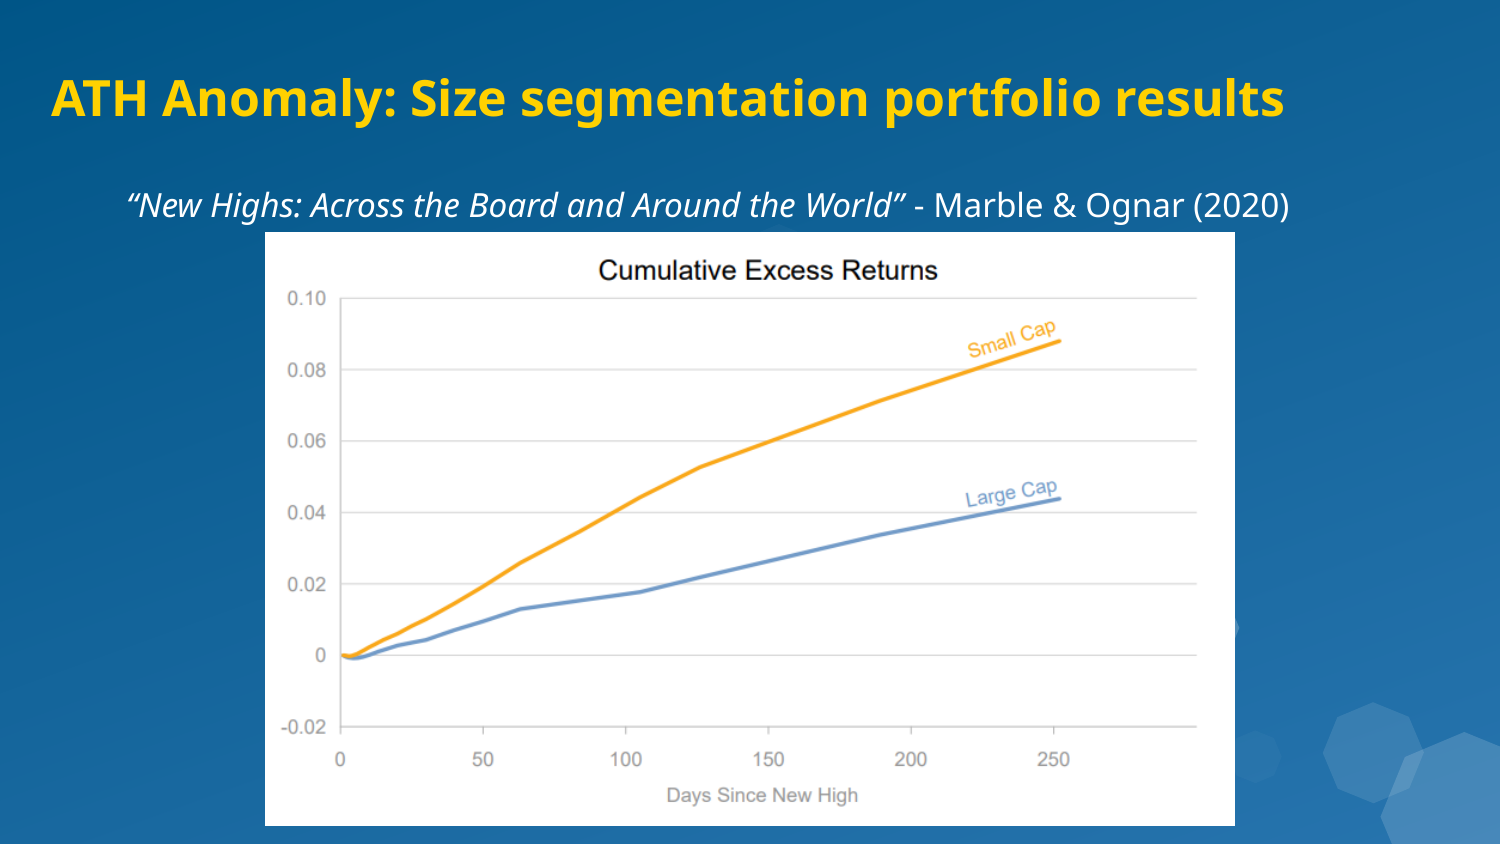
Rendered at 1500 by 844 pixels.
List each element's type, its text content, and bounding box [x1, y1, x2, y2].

picture [265, 232, 1235, 826]
title ATH Anomaly: Size segmentation portfolio results [51, 0, 1449, 128]
list “New Highs: Across the Board and Around the World” - Marble & Ognar (2020) [51, 189, 1449, 664]
